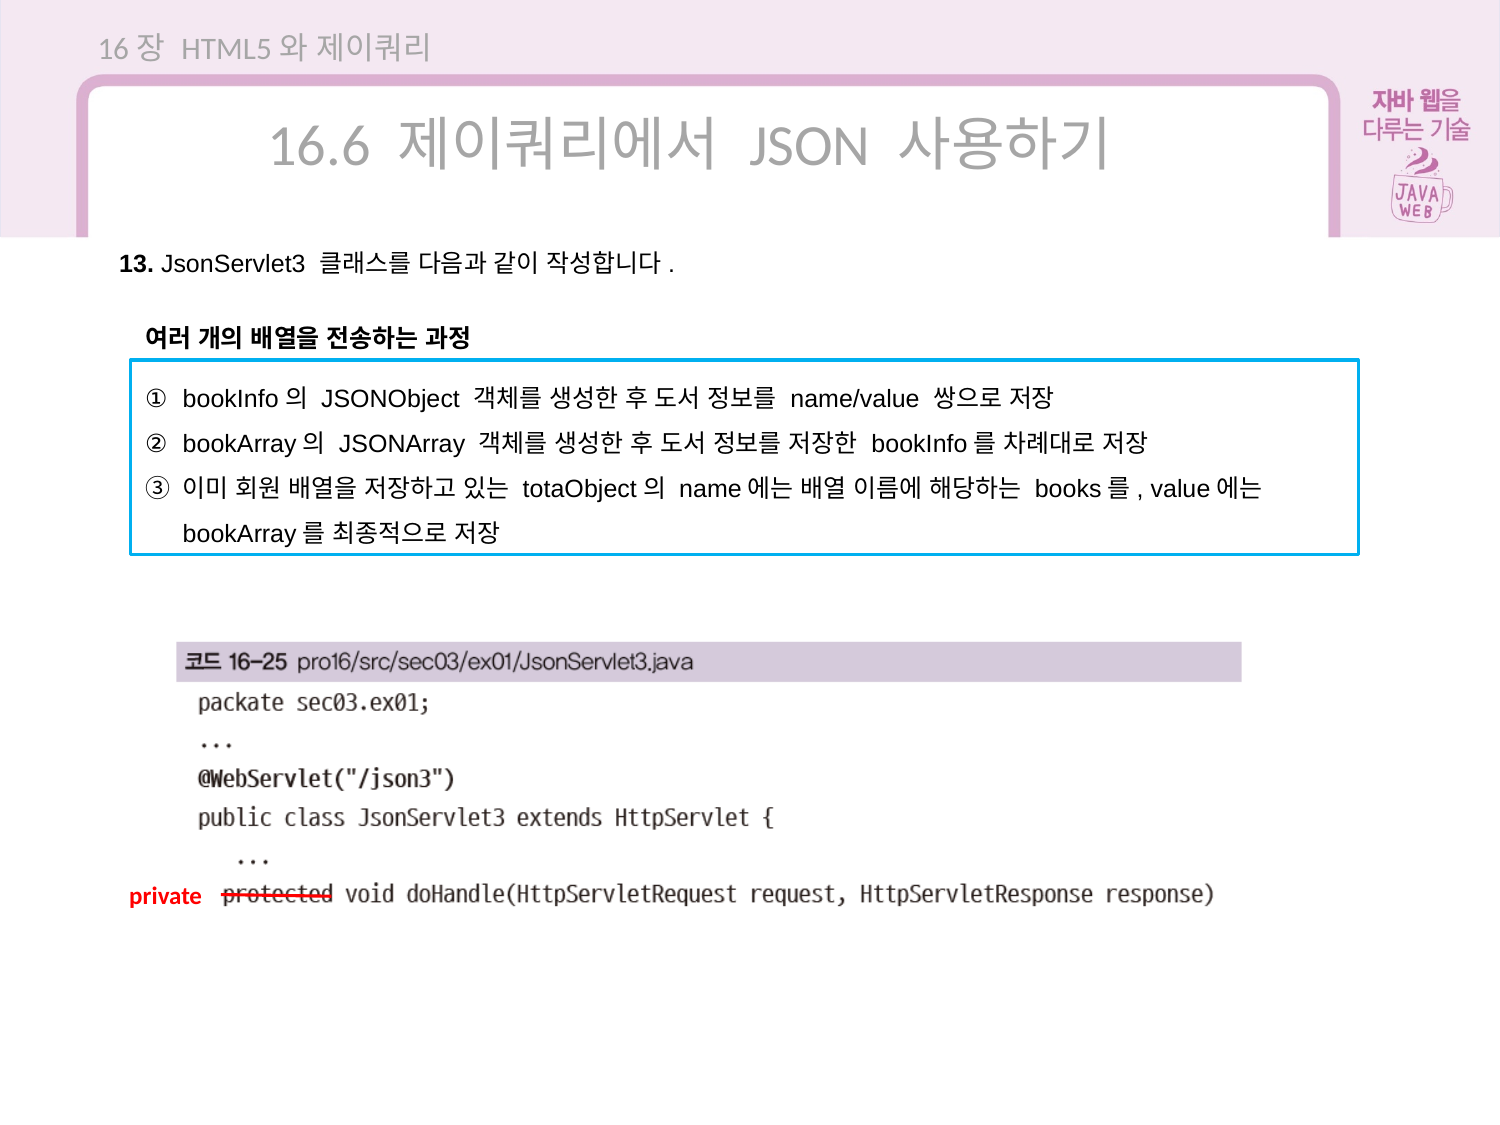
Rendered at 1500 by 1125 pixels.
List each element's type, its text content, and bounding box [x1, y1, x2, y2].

text_box 13. JsonServlet3 클래스를 다음과 같이 작성합니다. [104, 239, 1300, 285]
text_box 16장 HTML5와 제이쿼리 [82, 0, 1133, 74]
text_box 16.6 제이쿼리에서 JSON 사용하기 [164, 99, 1215, 185]
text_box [114, 637, 1248, 918]
text_box bookInfo의 JSONObject 객체를 생성한 후 도서 정보를 name/value 쌍으로 저장 bookArray의 JSONArray 객체를 생성한 후 도서 정보를 저장한 bookInfo를 차례대로 저장 이미 회원 배열을 저장하고 있는 totaObject의 name에는 배열 이름에 해당하는 books를, value에는 bookArray를 최종적으로 저장 [130, 360, 1359, 555]
picture [0, 0, 1500, 1125]
text_box 여러 개의 배열을 전송하는 과정 [130, 314, 1148, 360]
